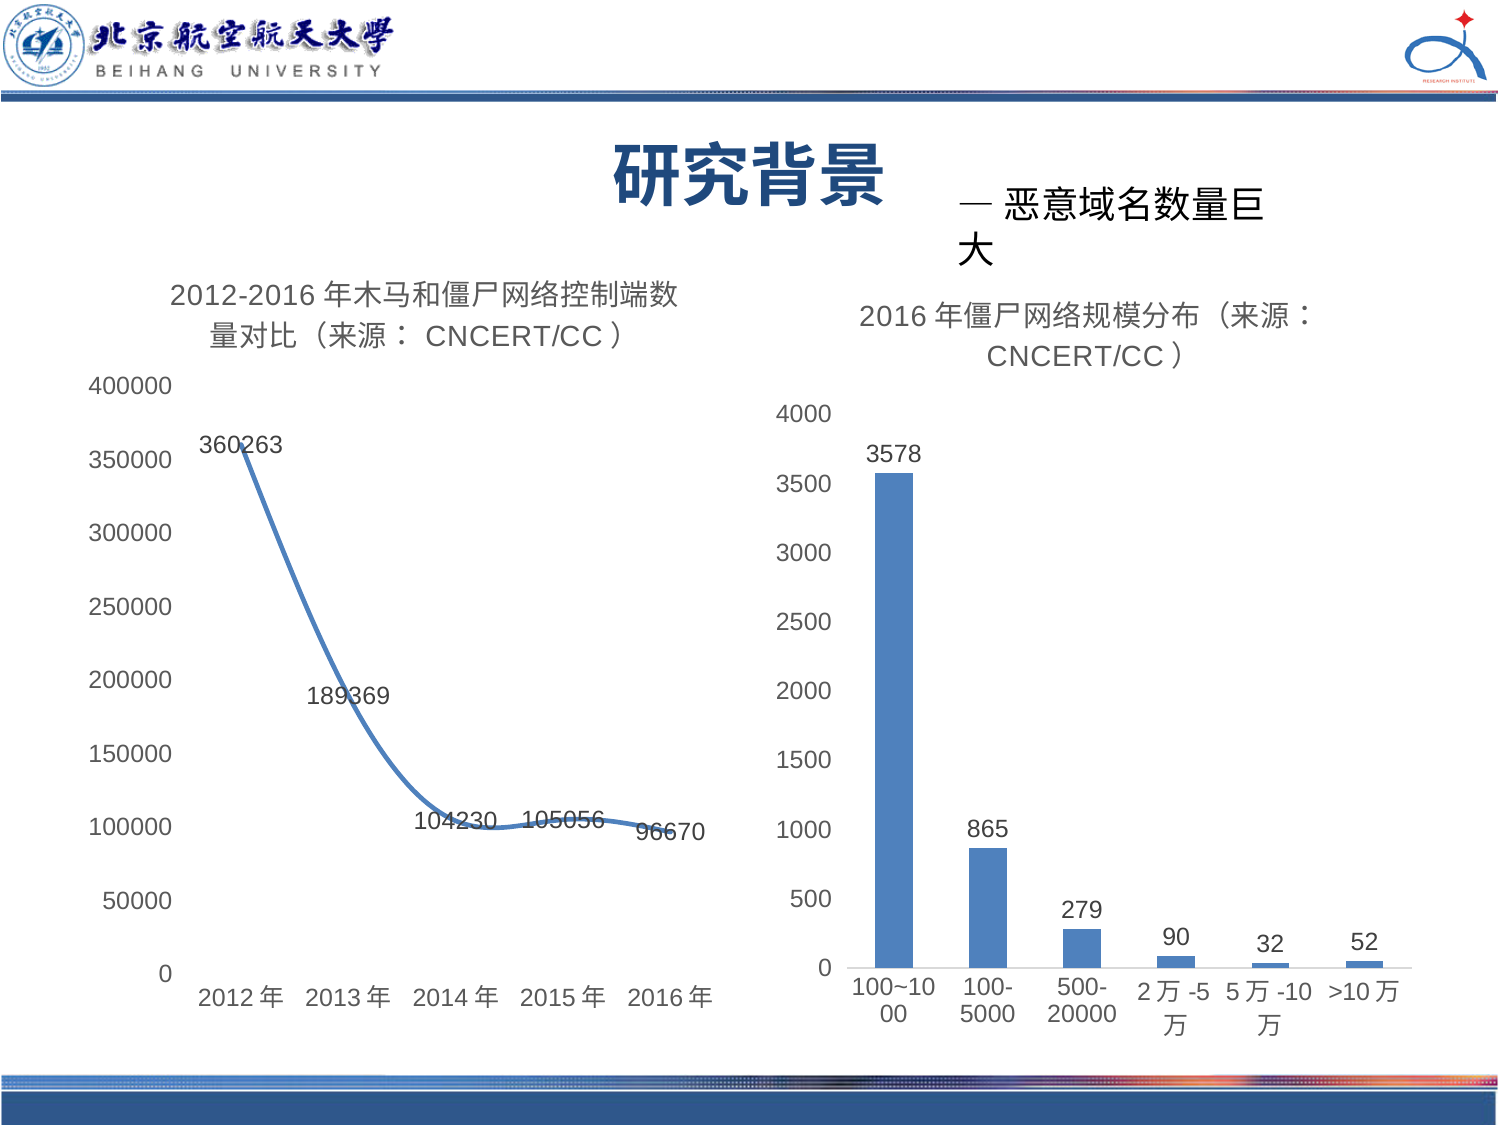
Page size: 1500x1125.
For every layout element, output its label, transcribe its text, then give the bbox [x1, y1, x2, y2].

title 研究背景 [74, 113, 1426, 233]
picture [0, 1074, 1500, 1125]
chart [762, 262, 1426, 1059]
picture [1, 1, 408, 89]
chart [74, 234, 738, 1031]
picture [0, 3, 1500, 102]
text_box —恶意域名数量巨大 [942, 173, 1315, 260]
